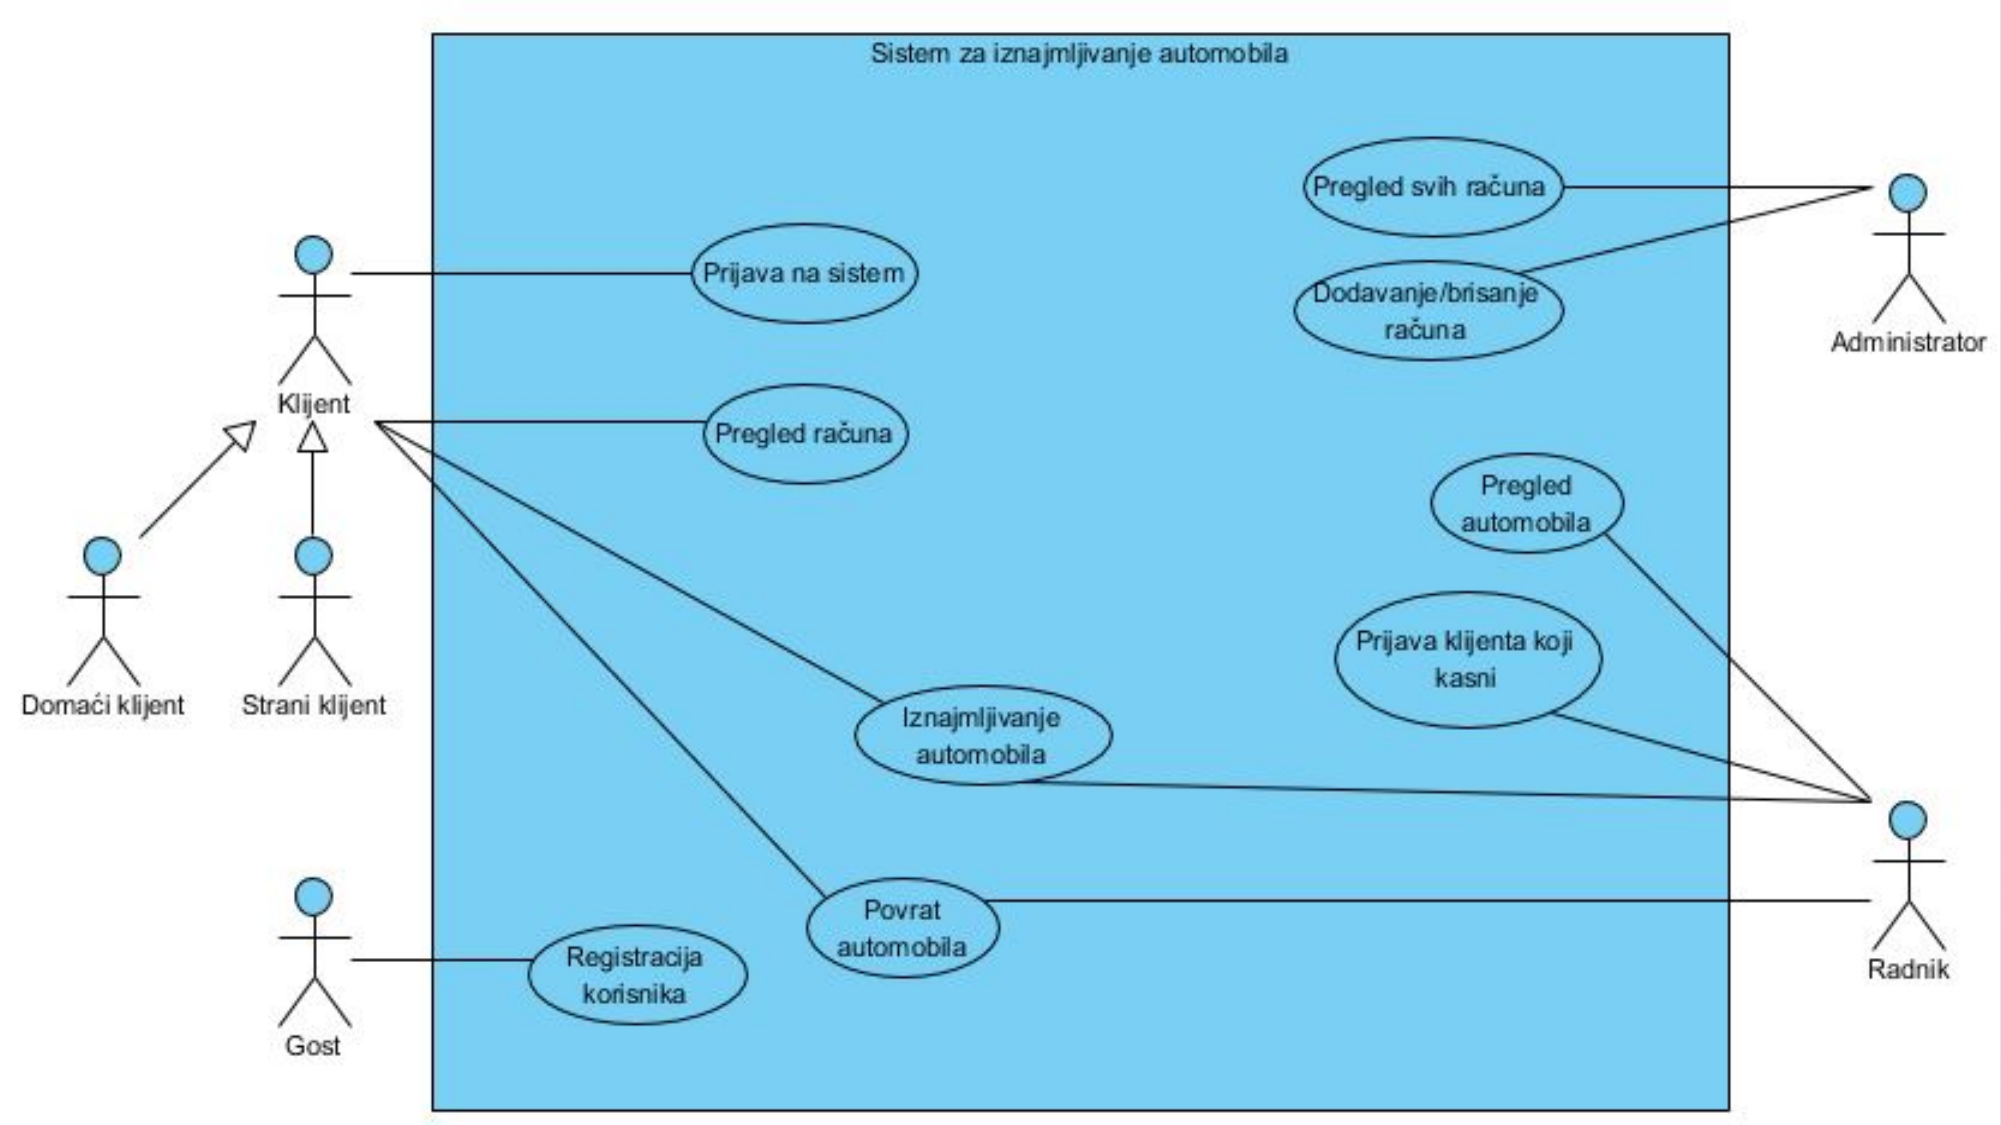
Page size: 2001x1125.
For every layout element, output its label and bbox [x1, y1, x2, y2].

list [0, 0, 2000, 1125]
